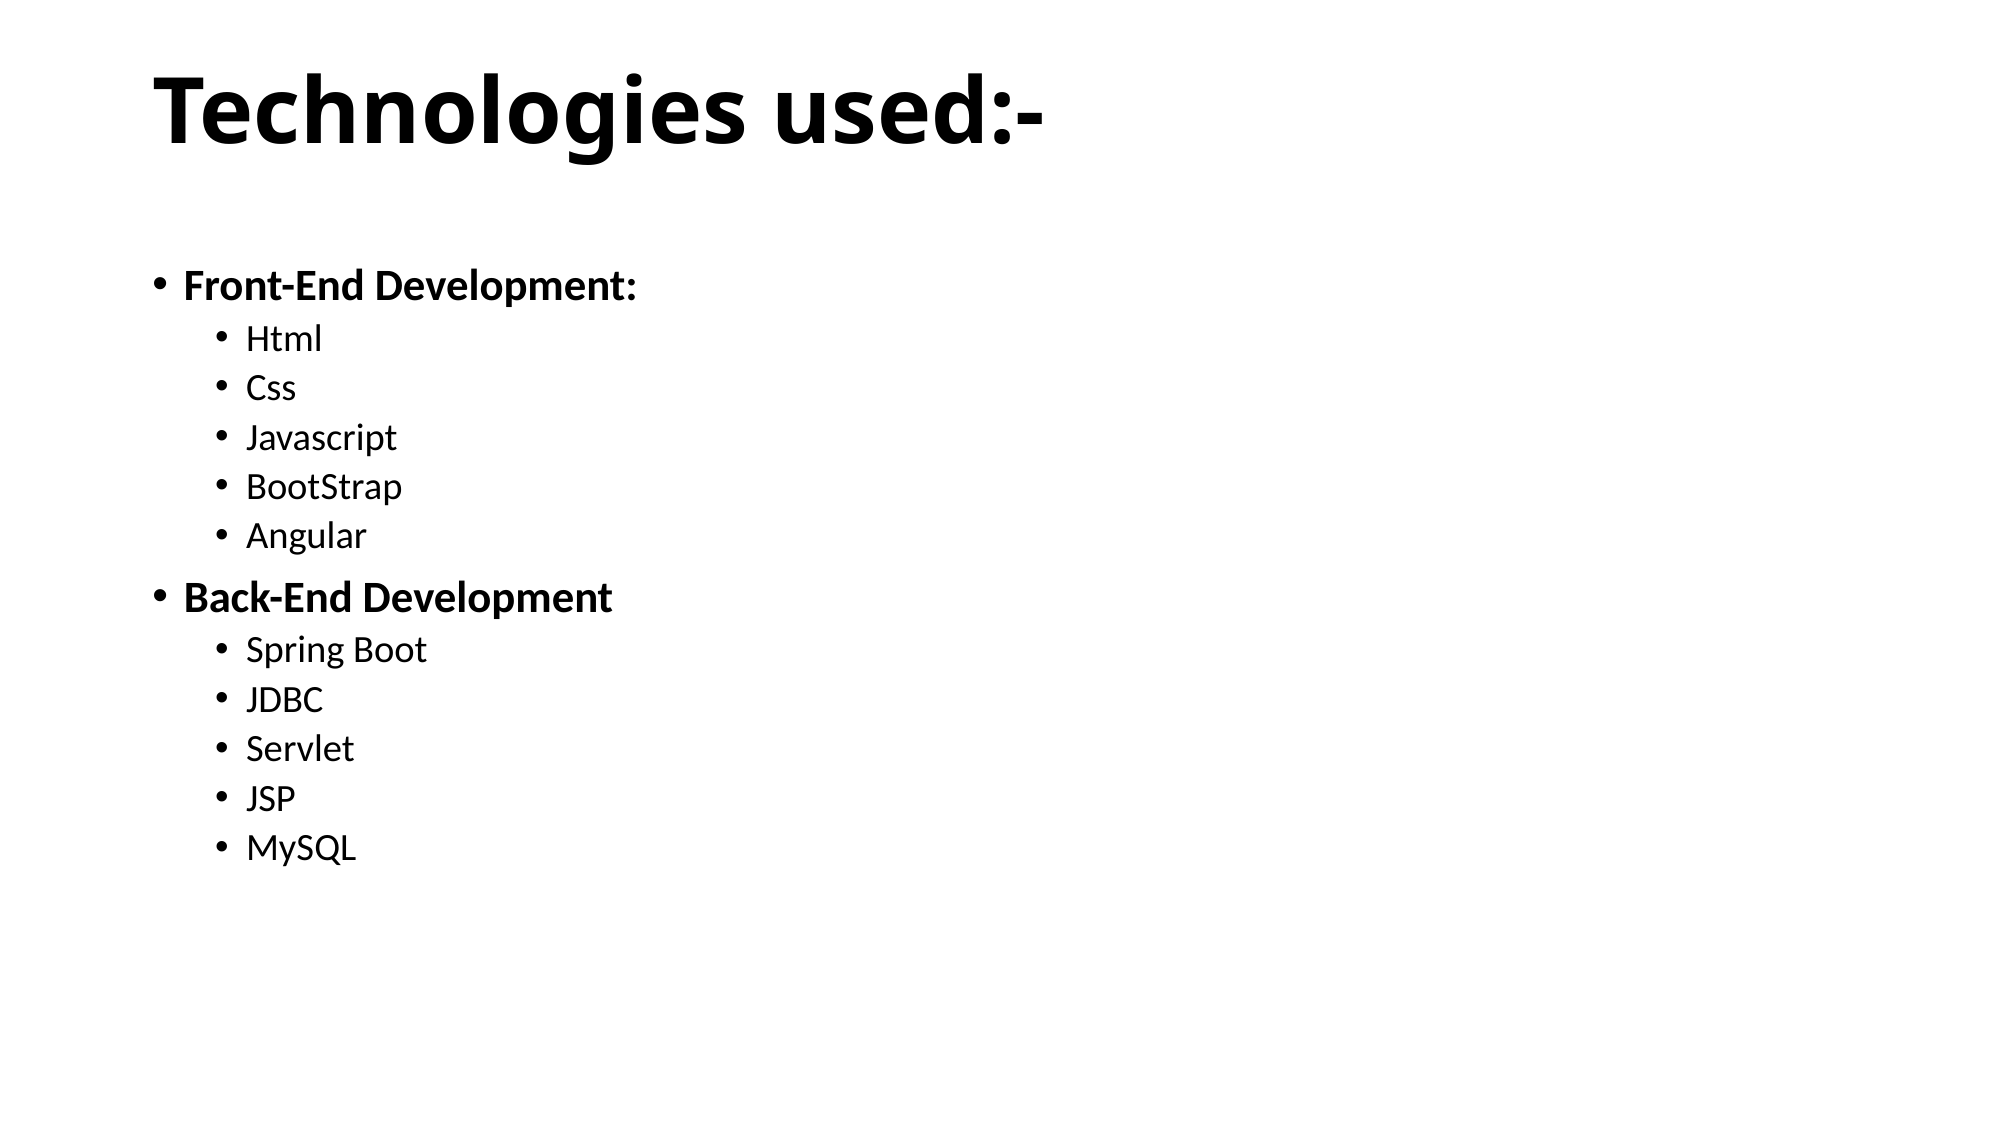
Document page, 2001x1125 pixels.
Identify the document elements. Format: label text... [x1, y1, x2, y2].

title Technologies used:- [137, 59, 1863, 253]
list Front-End Development: Html Css Javascript BootStrap Angular Back-End Development Spring Boot JDBC Servlet JSP MySQL [137, 253, 1863, 968]
